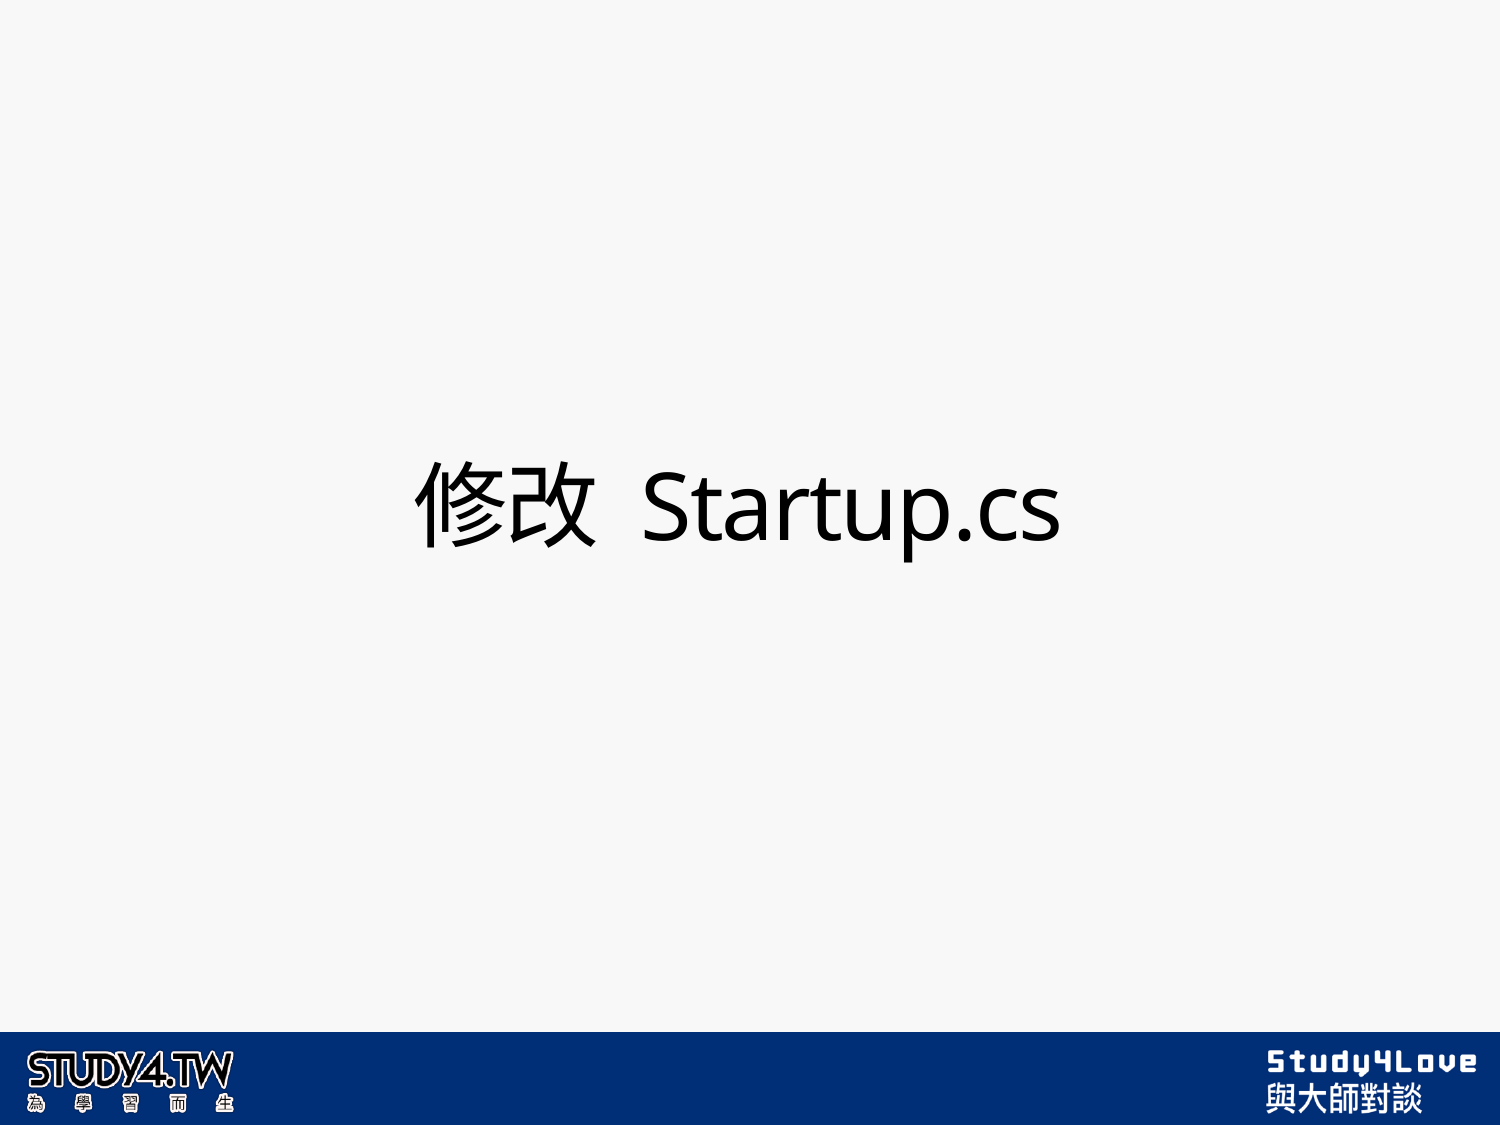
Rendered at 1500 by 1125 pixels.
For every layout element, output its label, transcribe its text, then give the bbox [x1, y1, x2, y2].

picture [19, 1040, 242, 1117]
picture [1258, 1039, 1481, 1122]
title 修改 Startup.cs [187, 184, 1313, 576]
